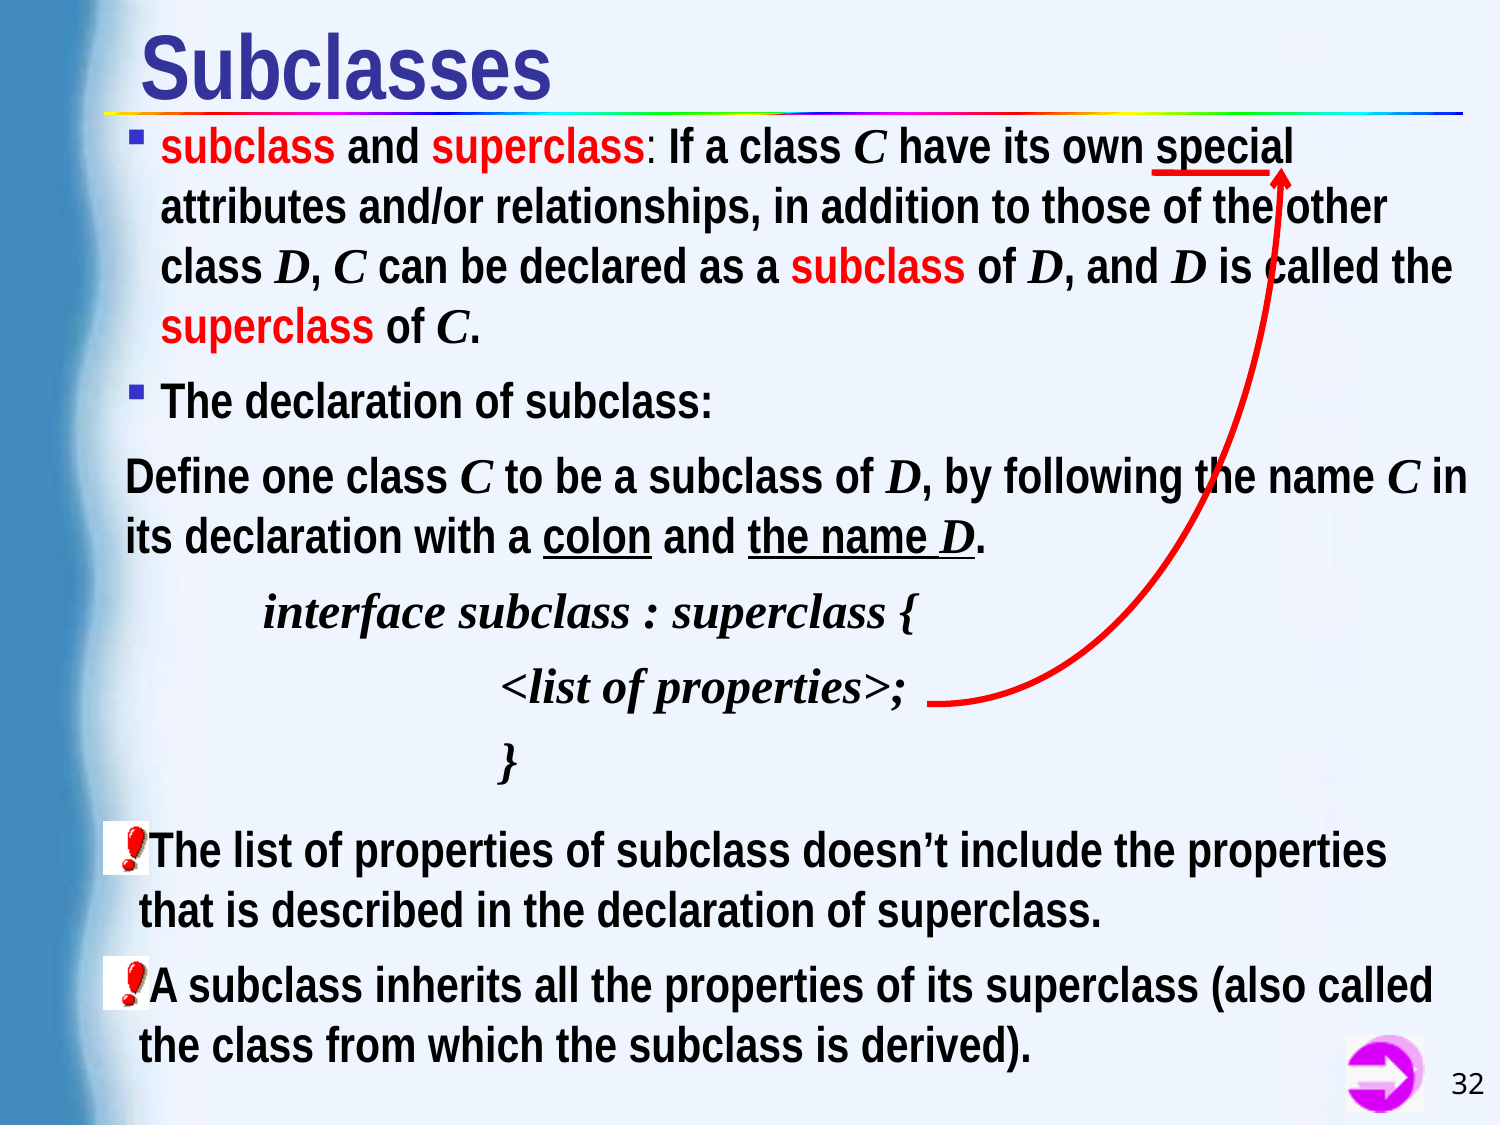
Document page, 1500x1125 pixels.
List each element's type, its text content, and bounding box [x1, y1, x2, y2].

picture [103, 956, 149, 1010]
slide_number 32 [1430, 1037, 1500, 1113]
picture [103, 821, 149, 875]
title Subclasses [125, 12, 1404, 113]
text_box [927, 137, 1289, 705]
picture [0, 0, 1500, 1125]
text_box subclass and superclass: If a class C have its own special attributes and/or relationships, in addition to those of the other class D, C can be declared as a subclass of D, and D is called the superclass of C. The declaration of subclass: Define one class C to be a subclass of D, by following the name C in its declaration with a colon and the name D. interface subclass : superclass { <list of properties>; } [125, 113, 1471, 789]
text_box The list of properties of subclass doesn’t include the properties that is described in the declaration of superclass. A subclass inherits all the properties of its superclass (also called the class from which the subclass is derived). [88, 810, 1471, 1081]
